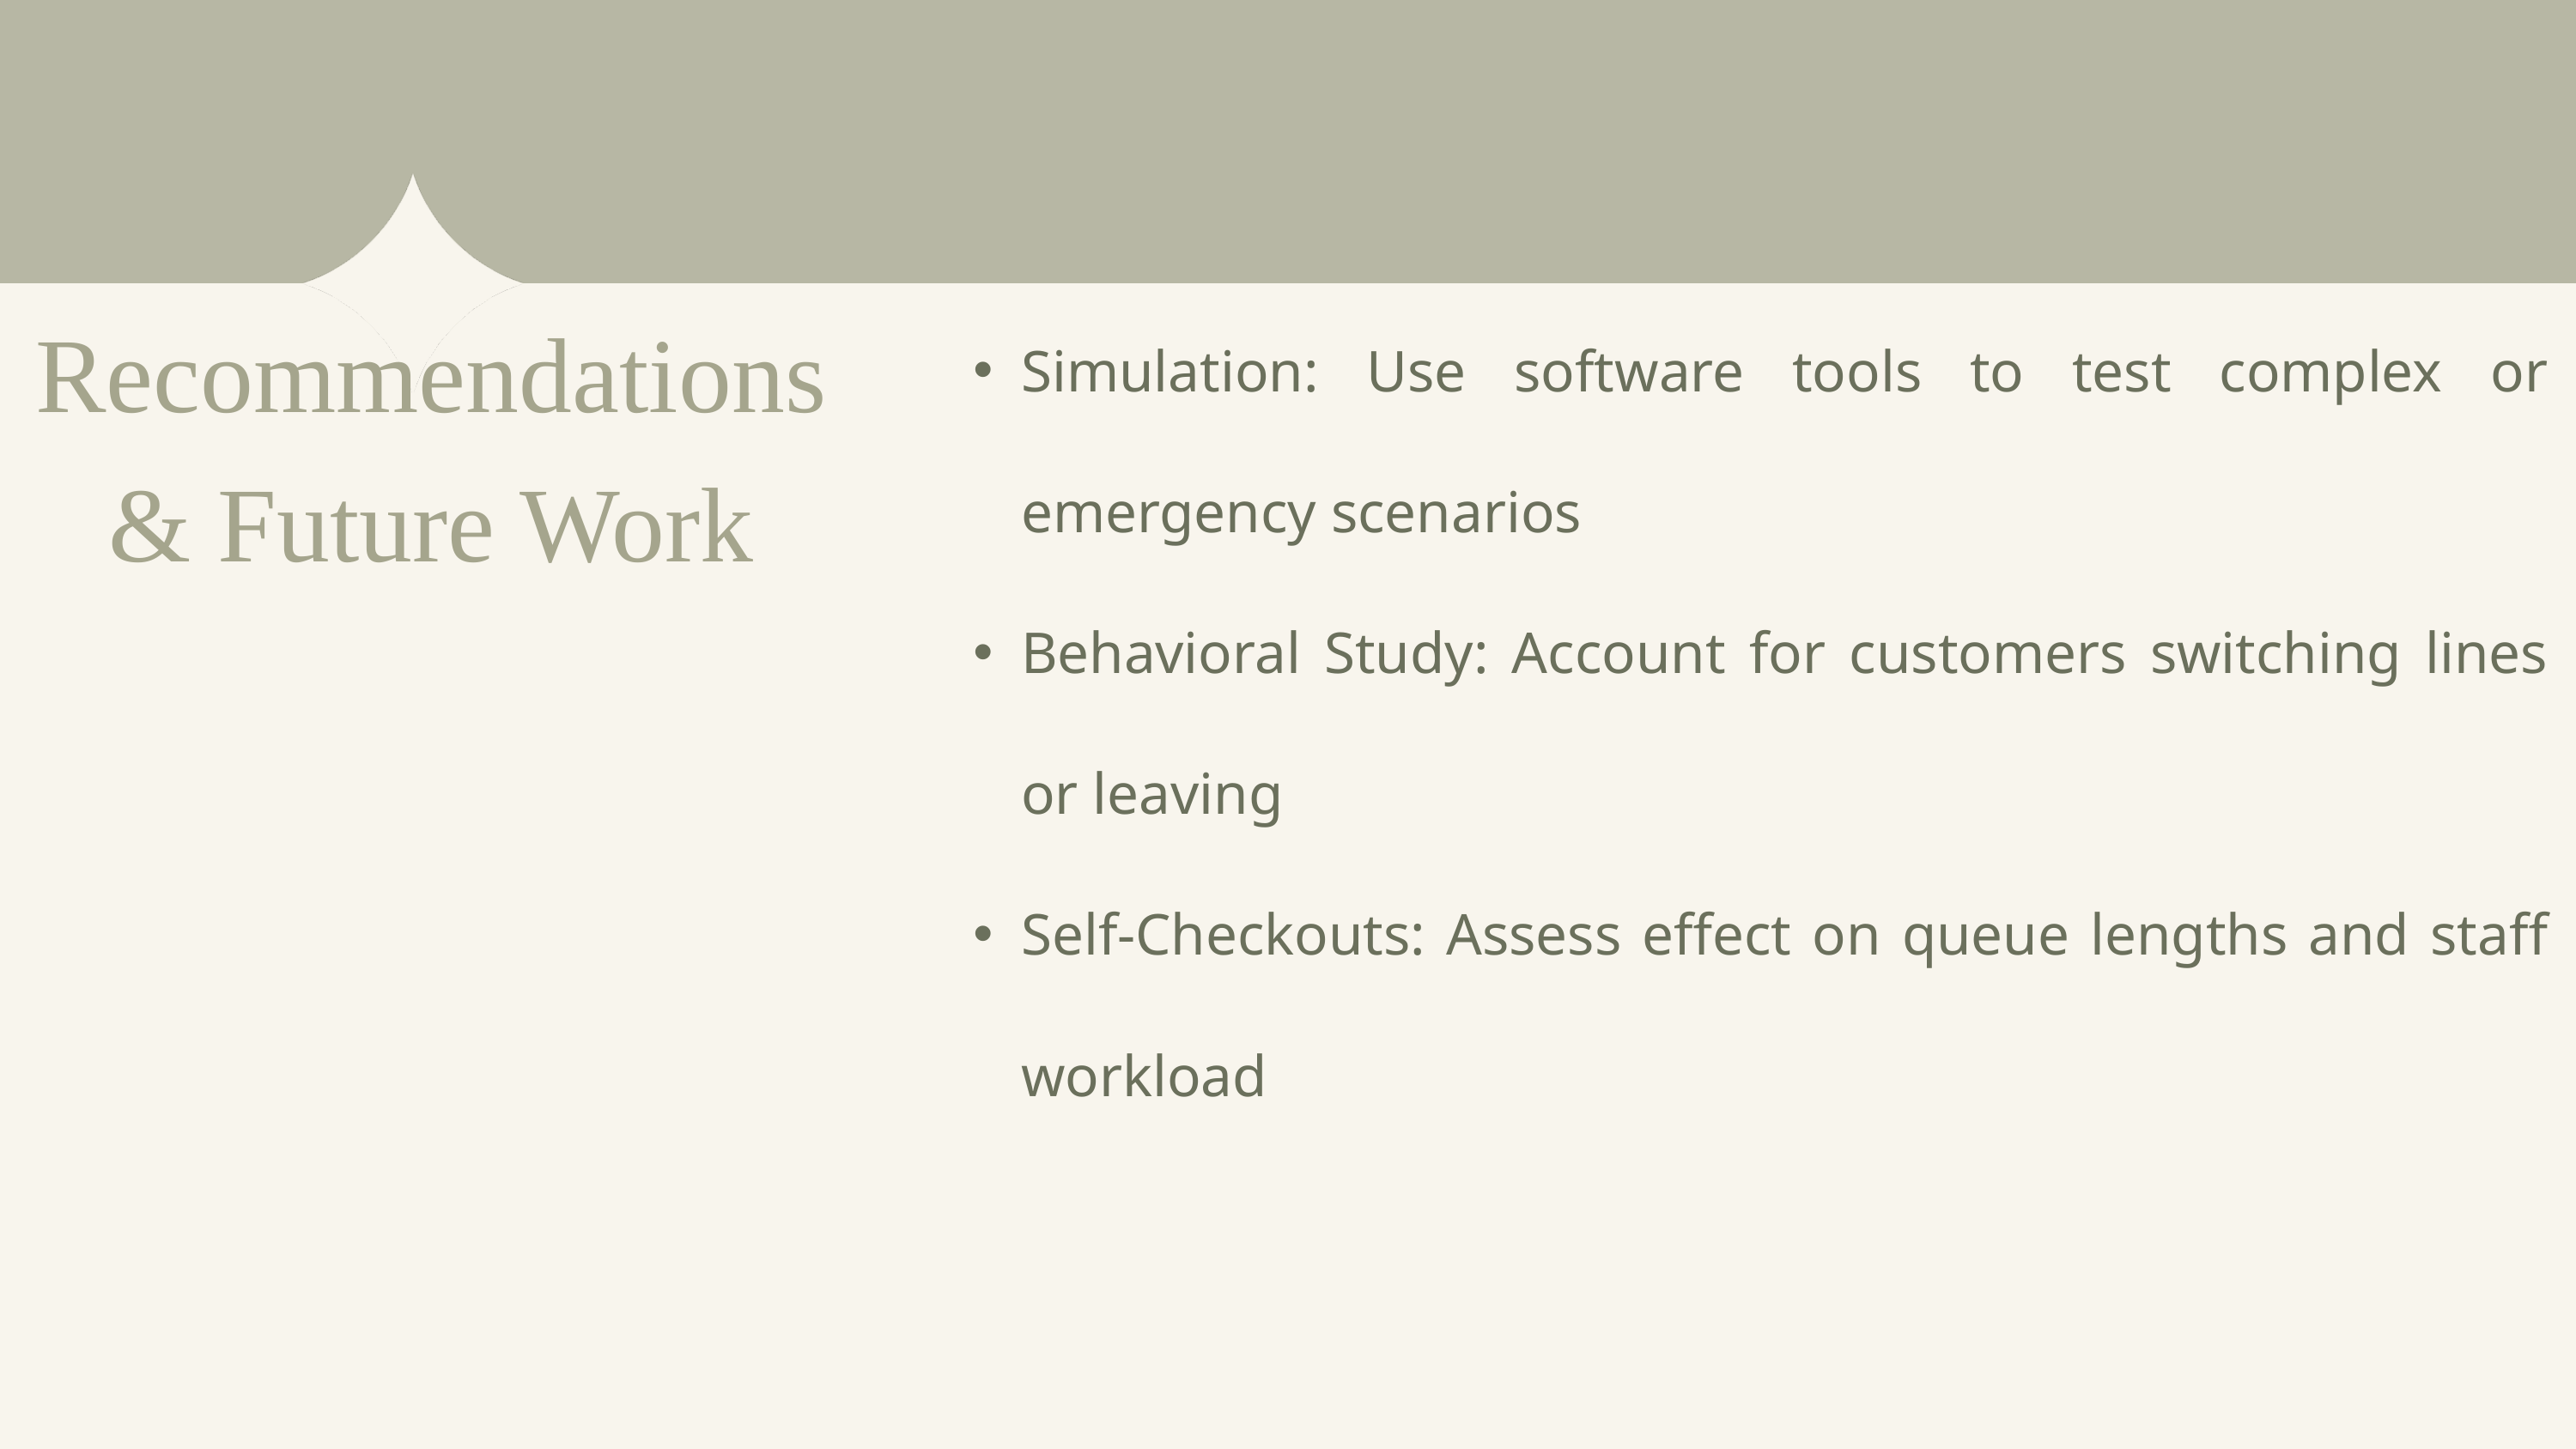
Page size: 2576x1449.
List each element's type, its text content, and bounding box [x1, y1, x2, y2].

text_box Simulation: Use software tools to test complex or emergency scenarios Behavioral Study: Account for customers switching lines or leaving Self-Checkouts: Assess effect on queue lengths and staff workload [1437, 262, 2550, 1249]
text_box Recommendations & Future Work [0, 284, 863, 583]
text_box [1145, 0, 1431, 1430]
text_box Simulation: Use software tools to test complex or emergency scenarios Behavioral Study: Account for customers switching lines or leaving Self-Checkouts: Assess effect on queue lengths and staff workload [925, 262, 1140, 1249]
text_box [303, 173, 523, 284]
